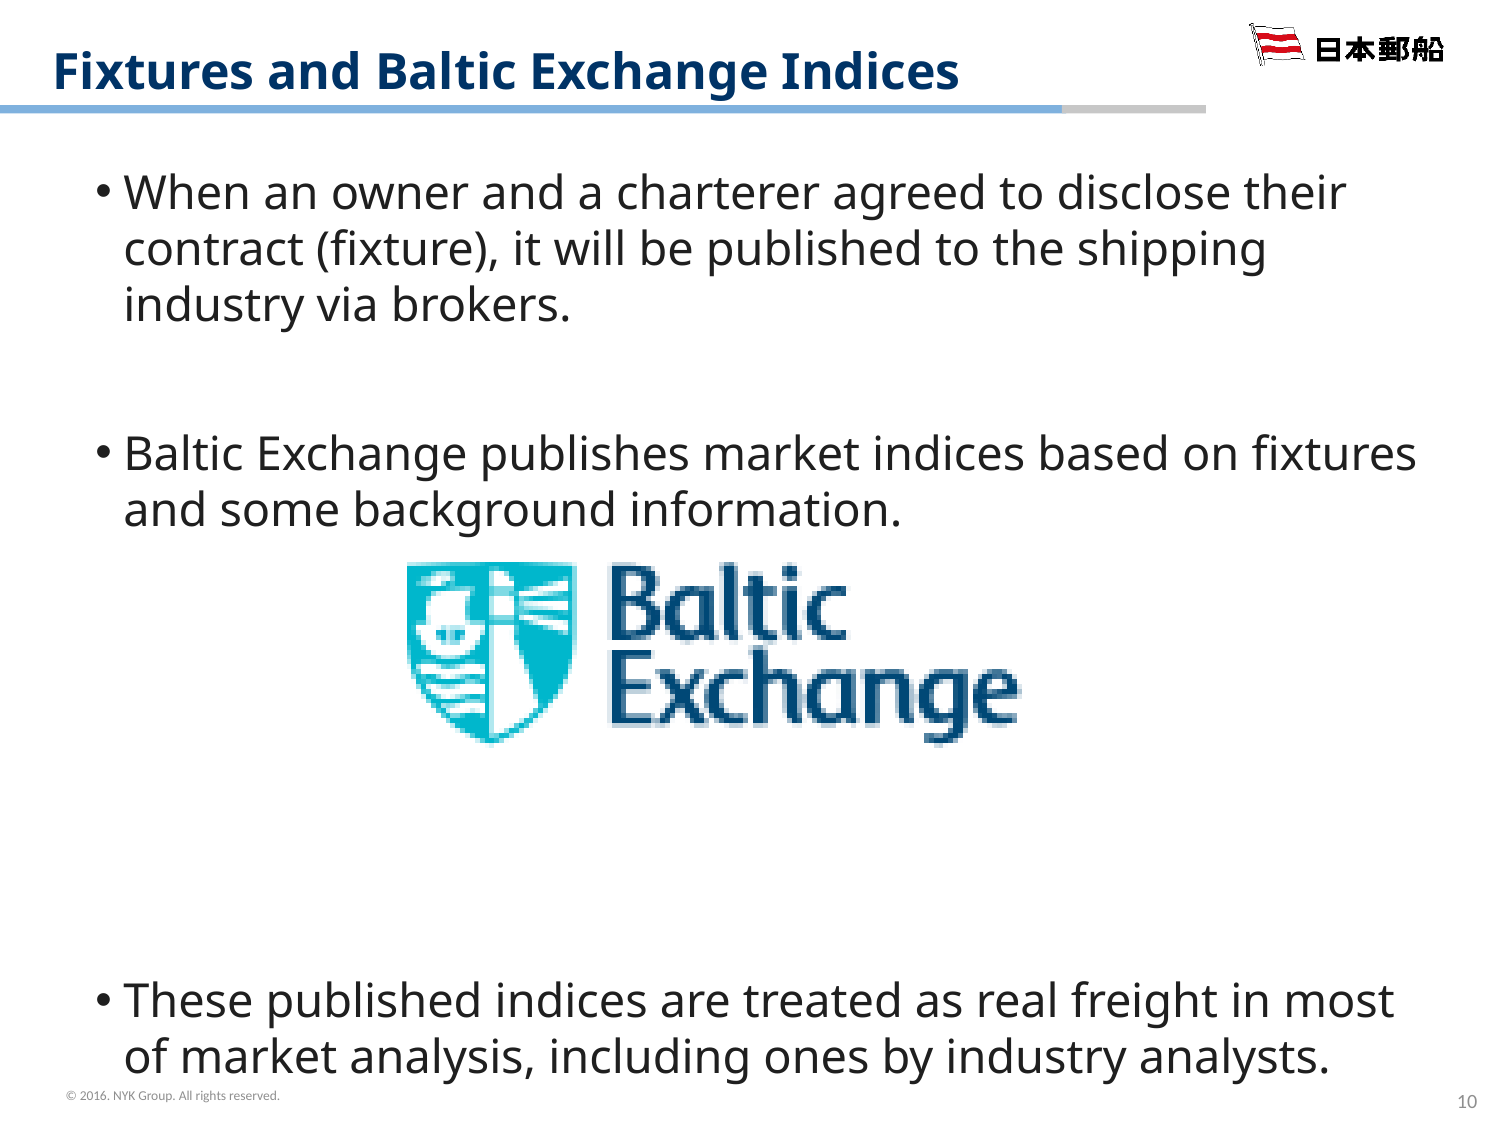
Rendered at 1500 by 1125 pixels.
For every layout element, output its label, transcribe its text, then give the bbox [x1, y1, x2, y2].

list When an owner and a charterer agreed to disclose their contract (fixture), it will be published to the shipping industry via brokers. Baltic Exchange publishes market indices based on fixtures and some background information. These published indices are treated as real freight in most of market analysis, including ones by industry analysts. [40, 154, 1449, 1071]
picture [1249, 23, 1444, 66]
picture [407, 562, 1022, 748]
title Fixtures and Baltic Exchange Indices [37, 24, 1270, 123]
slide_number 10 [1154, 1070, 1493, 1125]
